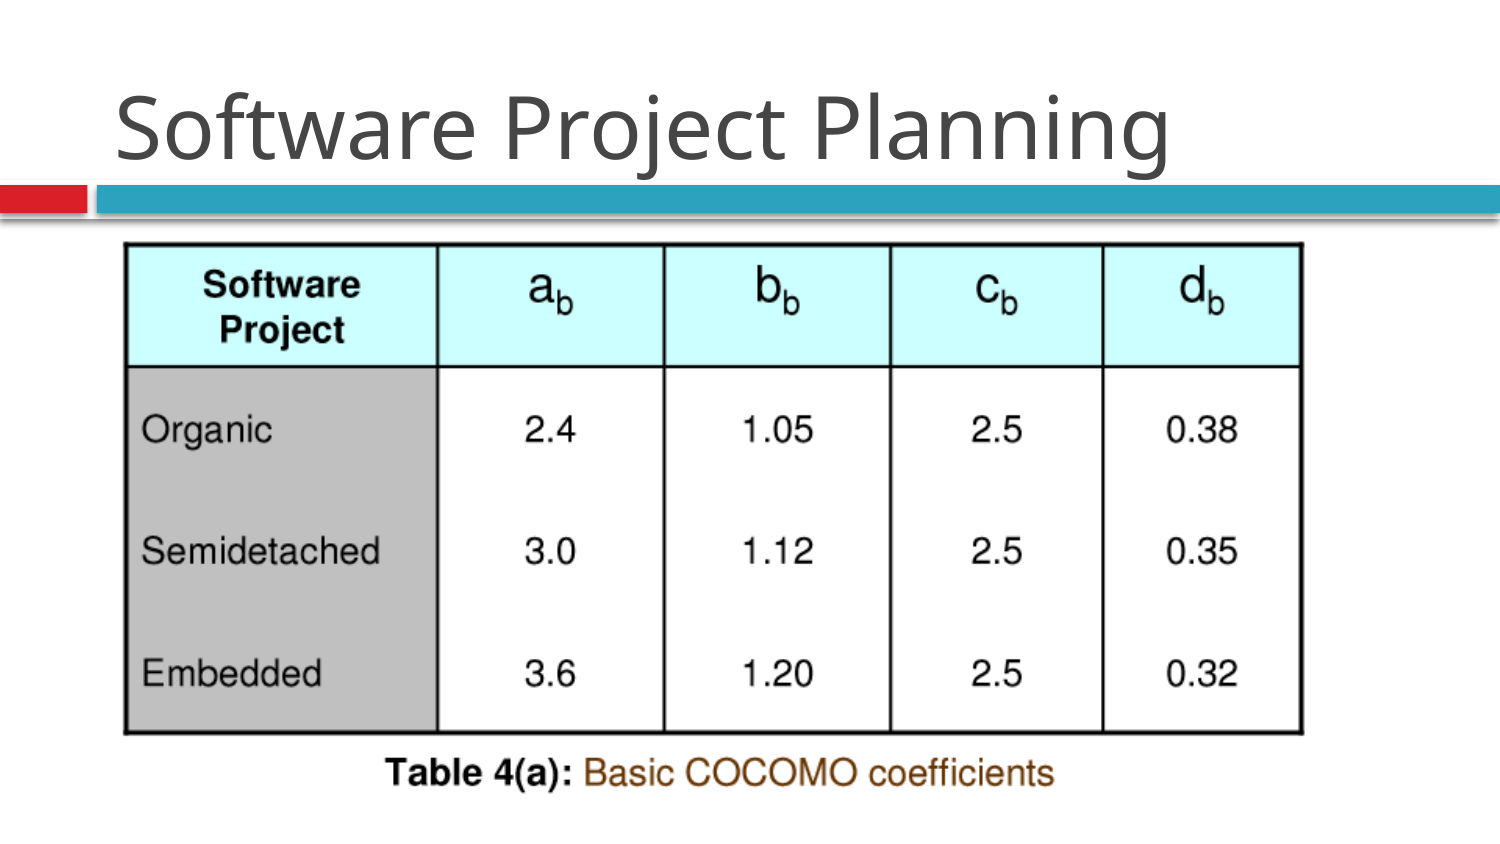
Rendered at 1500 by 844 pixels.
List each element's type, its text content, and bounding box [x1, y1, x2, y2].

title Software Project Planning [99, 19, 1438, 185]
picture [116, 234, 1312, 805]
